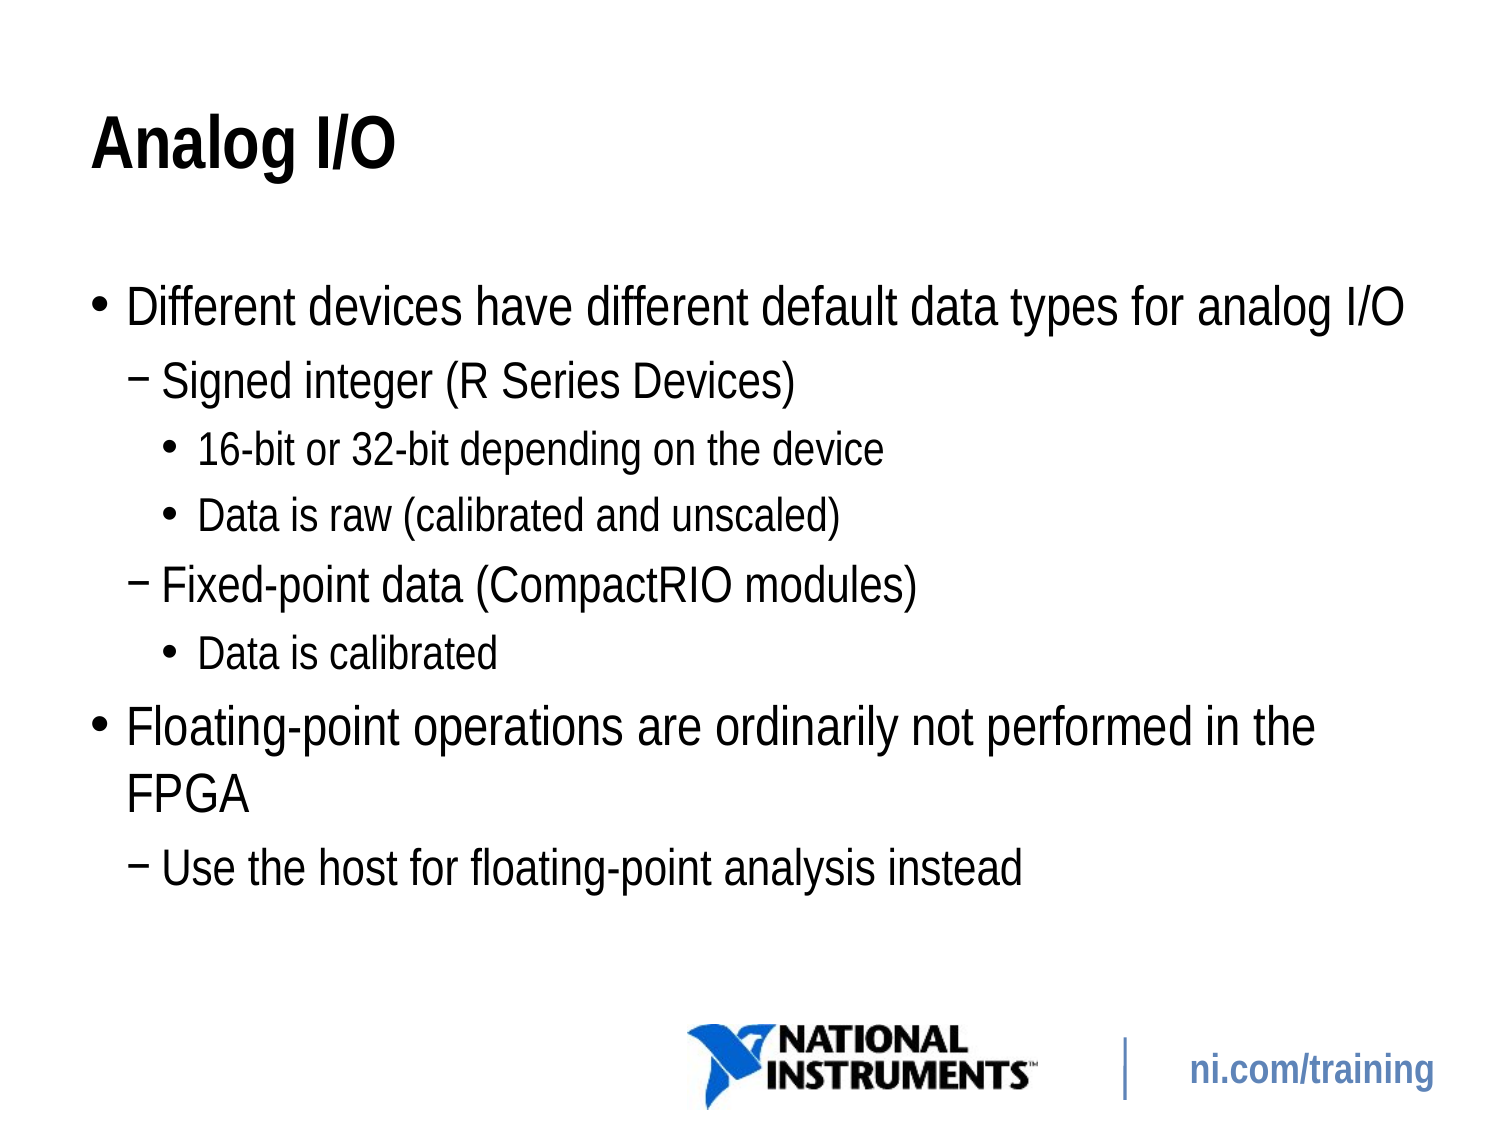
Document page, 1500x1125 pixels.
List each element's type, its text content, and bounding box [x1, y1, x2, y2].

title Analog I/O [75, 45, 1425, 233]
picture [687, 1024, 1038, 1110]
list Different devices have different default data types for analog I/O Signed integer (R Series Devices) 16-bit or 32-bit depending on the device Data is raw (calibrated and unscaled) Fixed-point data (CompactRIO modules) Data is calibrated Floating-point operations are ordinarily not performed in the FPGA Use the host for floating-point analysis instead [75, 262, 1425, 975]
